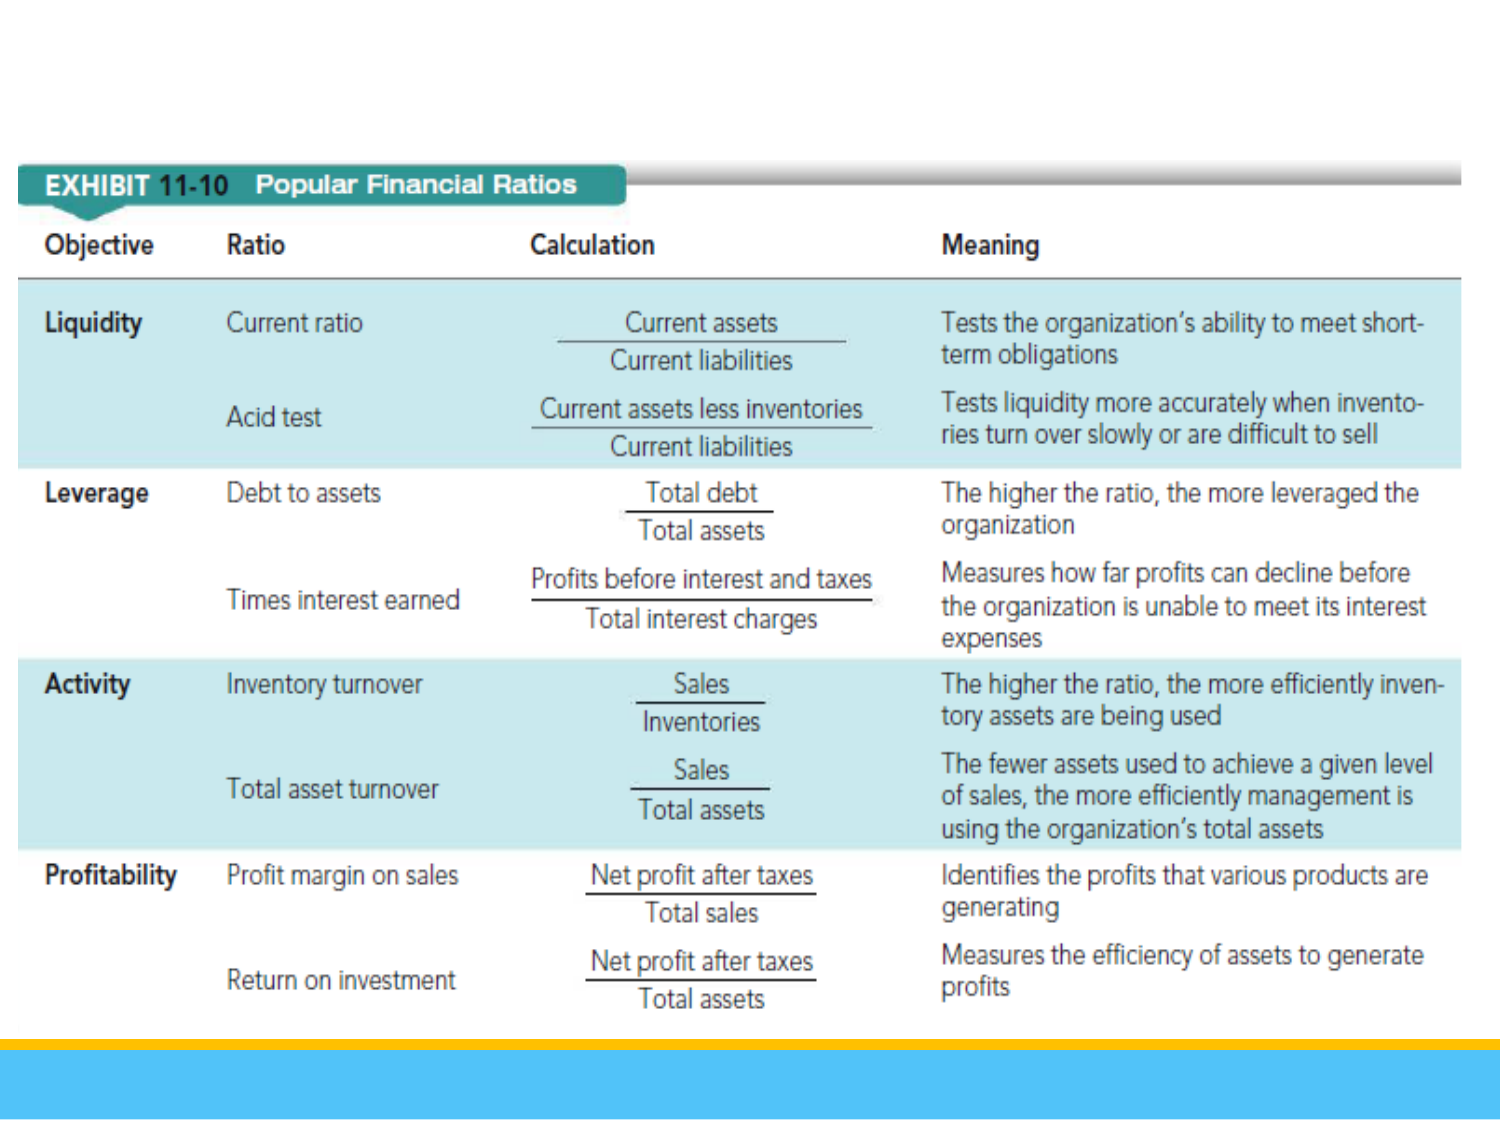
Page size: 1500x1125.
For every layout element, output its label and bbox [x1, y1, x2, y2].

picture [17, 160, 1462, 1035]
